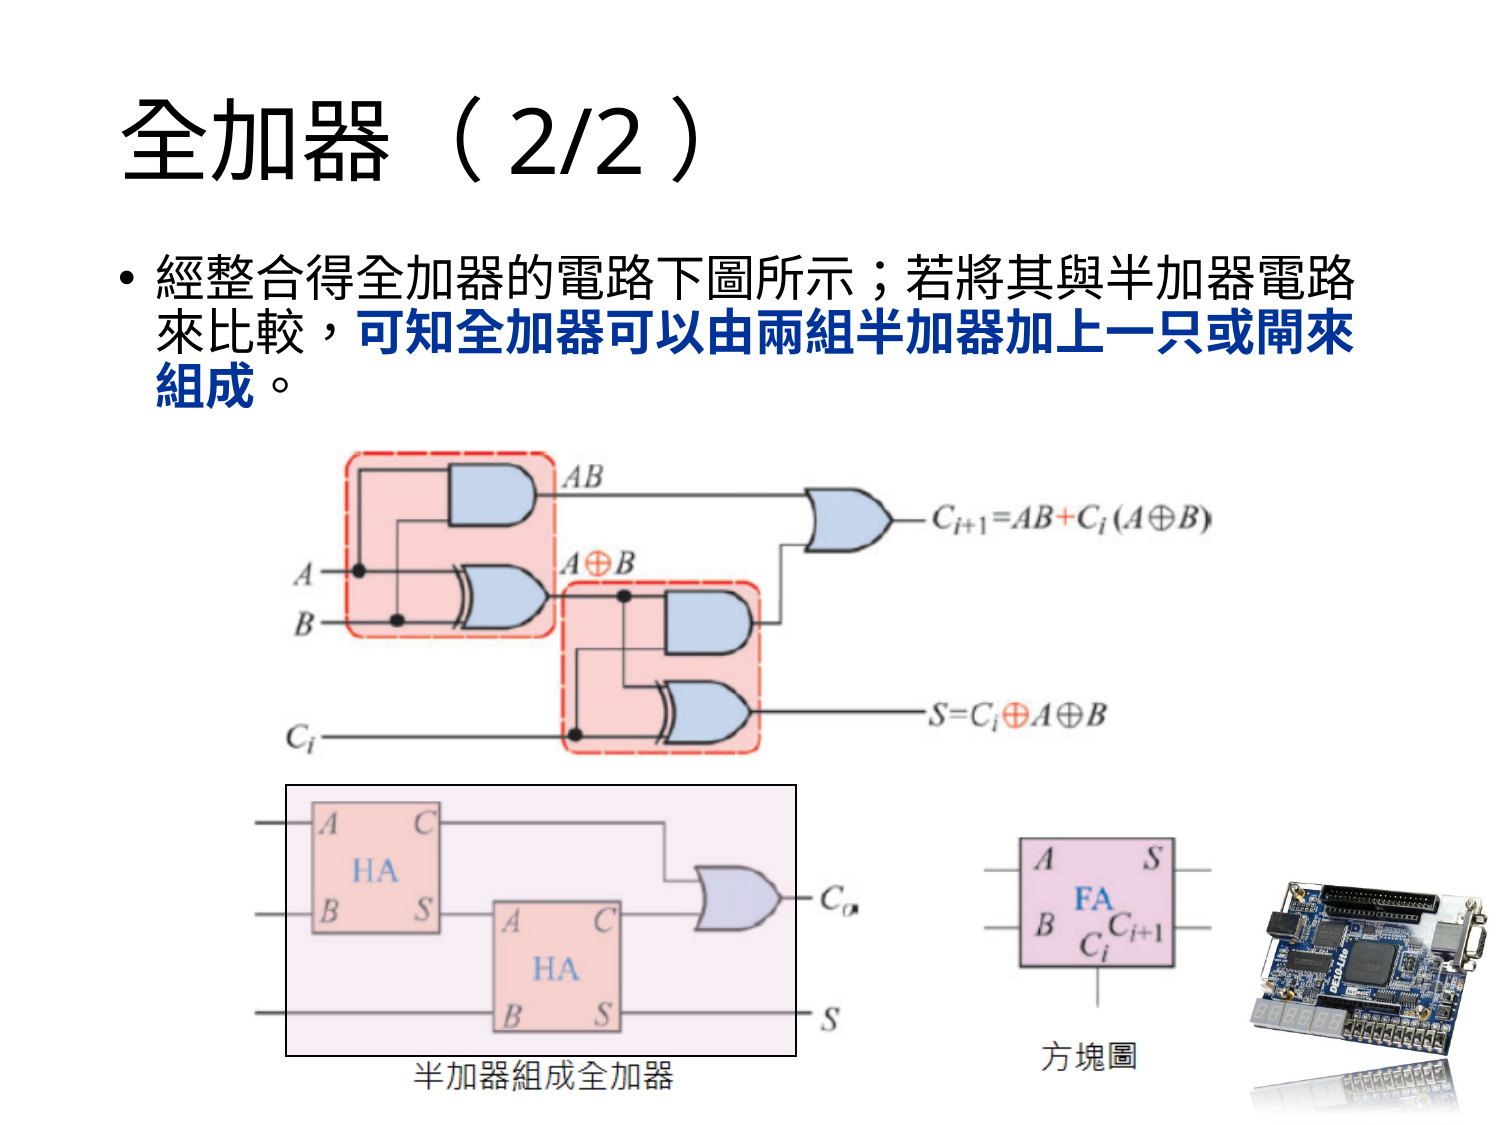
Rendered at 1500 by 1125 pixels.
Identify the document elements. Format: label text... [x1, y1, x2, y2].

picture [285, 449, 1214, 758]
picture [948, 800, 1215, 1093]
picture [1234, 871, 1500, 1125]
title 全加器（2/2） [103, 59, 1397, 231]
list 經整合得全加器的電路下圖所示；若將其與半加器電路來比較，可知全加器可以由兩組半加器加上一只或閘來組成。 [103, 246, 1397, 1014]
text_box [285, 784, 797, 800]
picture [253, 800, 878, 1093]
